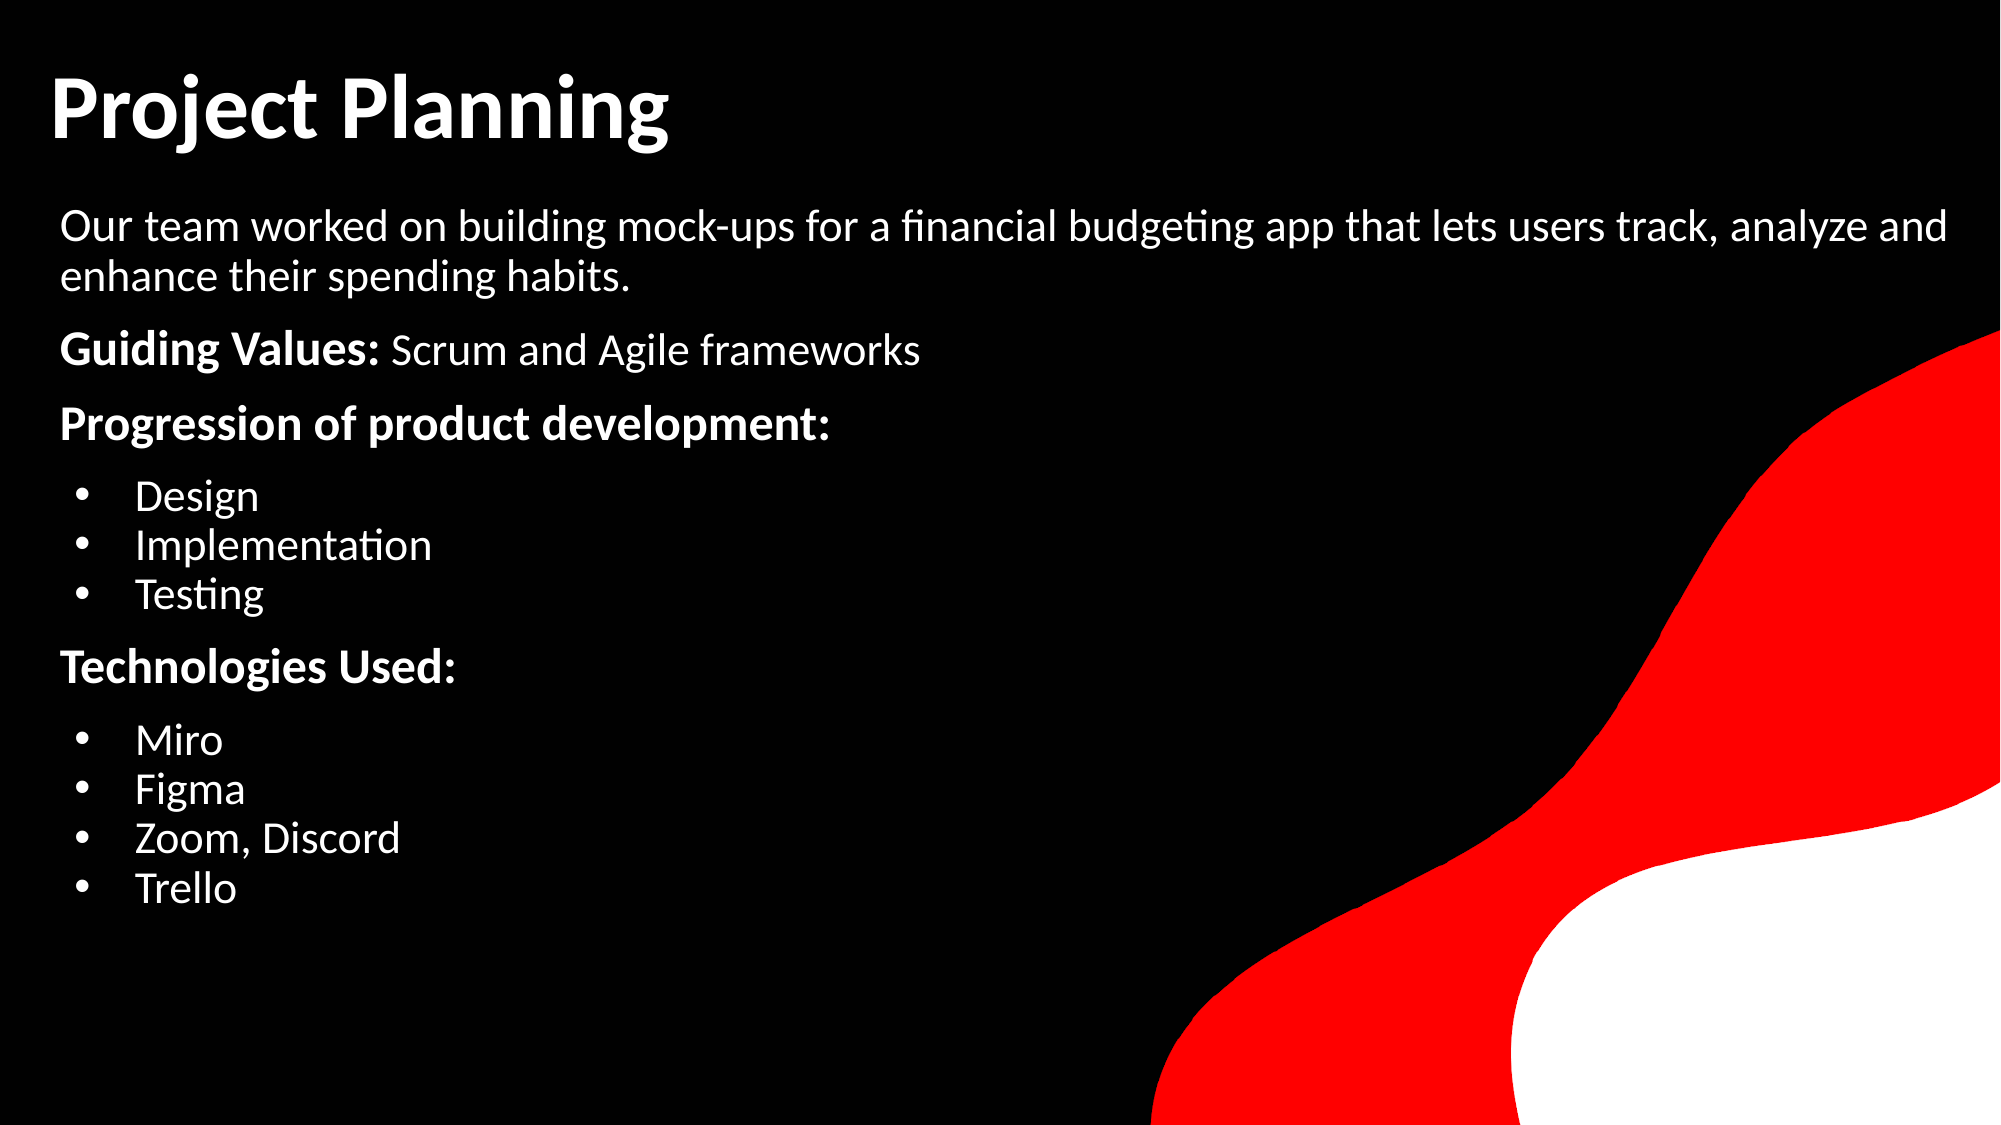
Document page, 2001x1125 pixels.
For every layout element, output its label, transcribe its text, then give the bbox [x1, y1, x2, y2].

title Project Planning [35, 0, 792, 218]
list Our team worked on building mock-ups for a financial budgeting app that lets users track, analyze and enhance their spending habits. Guiding Values: Scrum and Agile frameworks Progression of product development: Design Implementation Testing Technologies Used: Miro Figma Zoom, Discord Trello [44, 192, 1966, 1087]
picture [0, 0, 2001, 1125]
